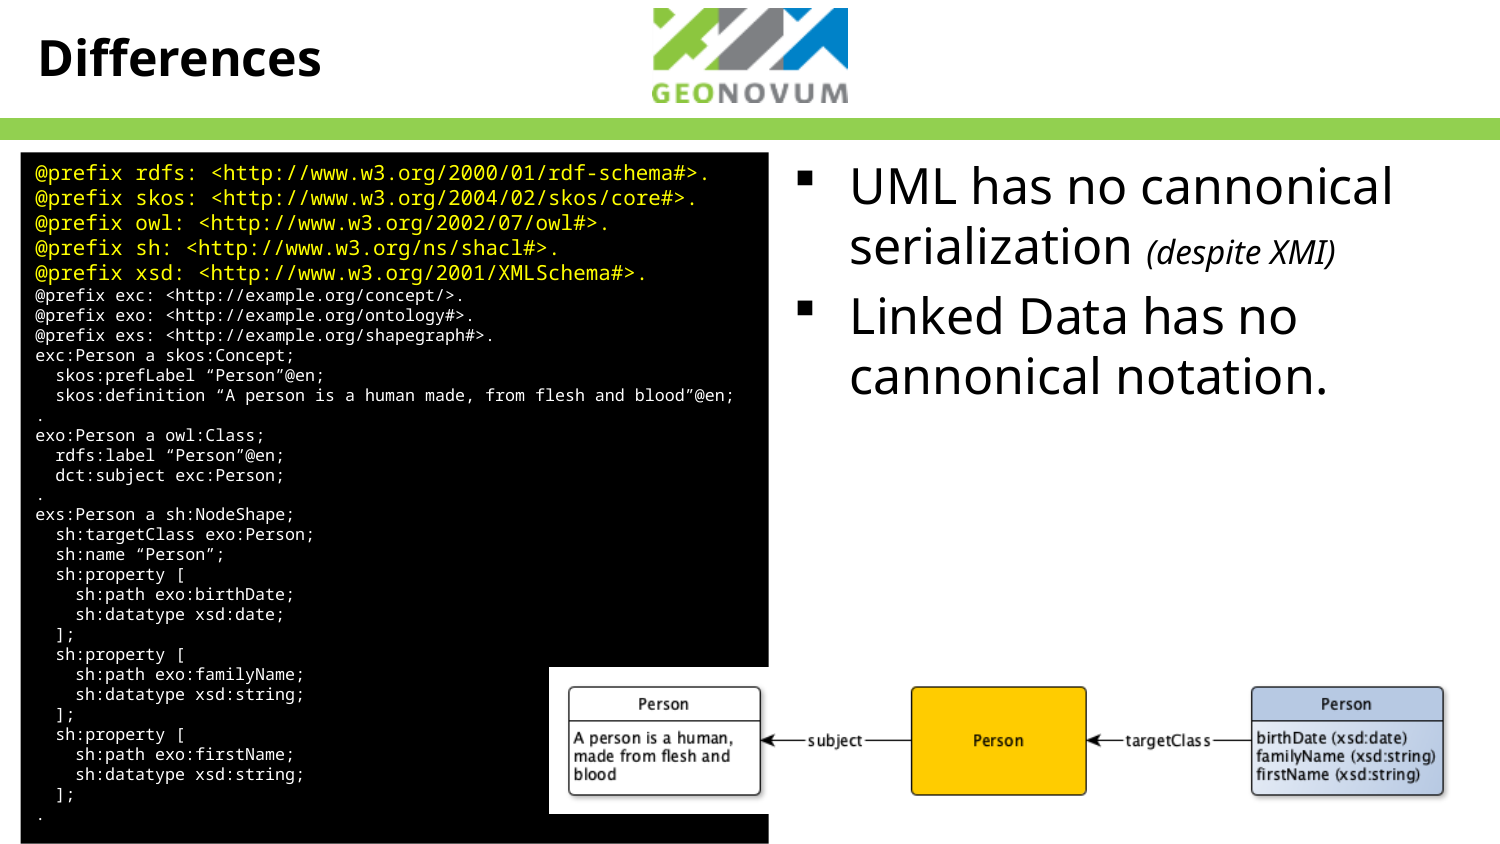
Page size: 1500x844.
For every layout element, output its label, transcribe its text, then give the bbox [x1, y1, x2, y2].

list UML has no cannonical serialization (despite XMI) Linked Data has no cannonical notation. [778, 147, 1478, 697]
text_box @prefix rdfs: <http://www.w3.org/2000/01/rdf-schema#>. @prefix skos: <http://www.w3.org/2004/02/skos/core#>. @prefix owl: <http://www.w3.org/2002/07/owl#>. @prefix sh: <http://www.w3.org/ns/shacl#>. @prefix xsd: <http://www.w3.org/2001/XMLSchema#>. @prefix exc: <http://example.org/concept/>. @prefix exo: <http://example.org/ontology#>. @prefix exs: <http://example.org/shapegraph#>. exc:Person a skos:Concept; skos:prefLabel “Person”@en; skos:definition “A person is a human made, from flesh and blood”@en; . exo:Person a owl:Class; rdfs:label “Person”@en; dct:subject exc:Person; . exs:Person a sh:NodeShape; sh:targetClass exo:Person; sh:name “Person”; sh:property [ sh:path exo:birthDate; sh:datatype xsd:date; ]; sh:property [ sh:path exo:familyName; sh:datatype xsd:string; ]; sh:property [ sh:path exo:firstName; sh:datatype xsd:string; ]; . [20, 152, 769, 844]
picture [652, 8, 848, 103]
title Differences [1, 0, 358, 115]
picture [548, 667, 1462, 814]
